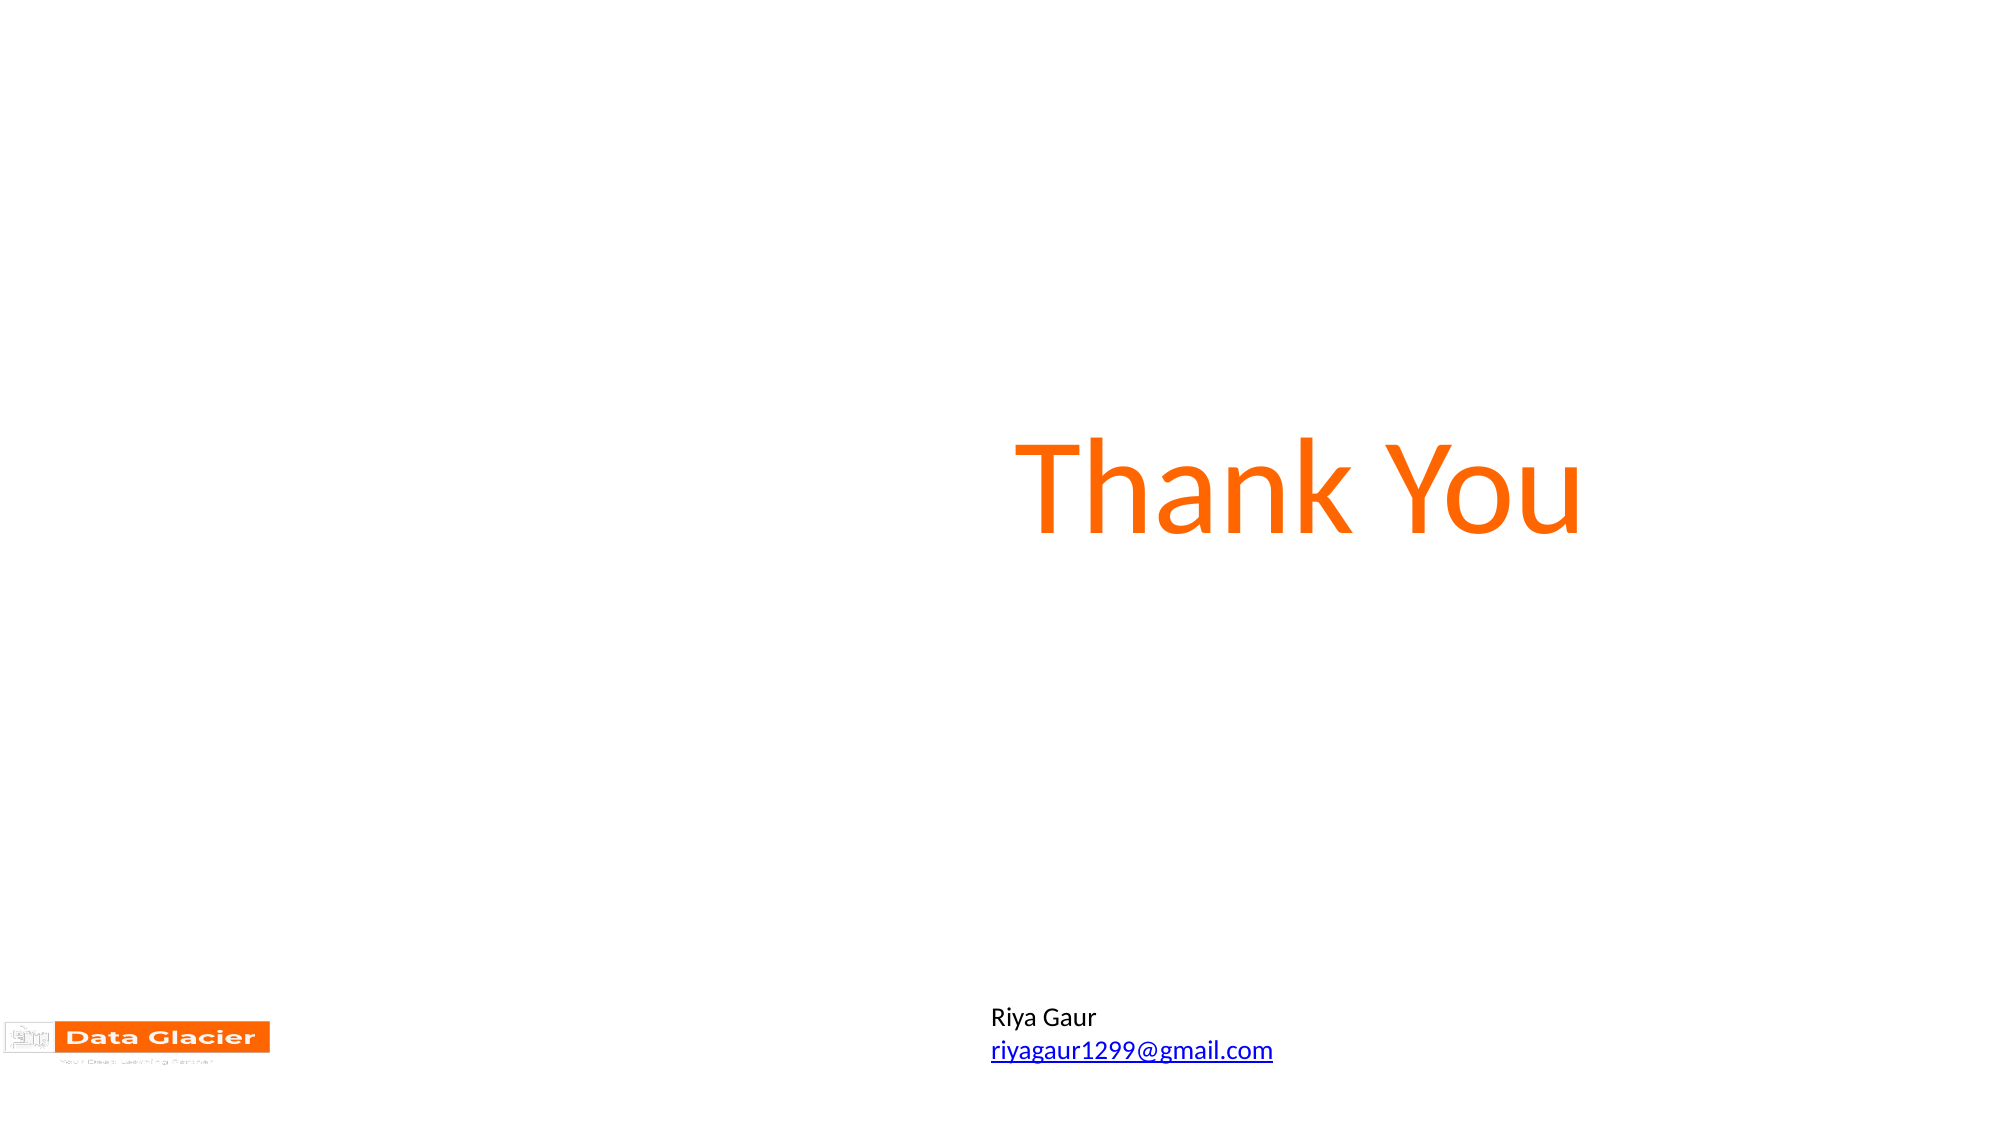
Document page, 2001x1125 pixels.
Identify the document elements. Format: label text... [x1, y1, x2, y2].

picture [0, 961, 272, 1125]
subtitle Thank You [844, 406, 1758, 680]
text_box Riya Gaur riyagaur1299@gmail.com [983, 992, 1456, 1072]
